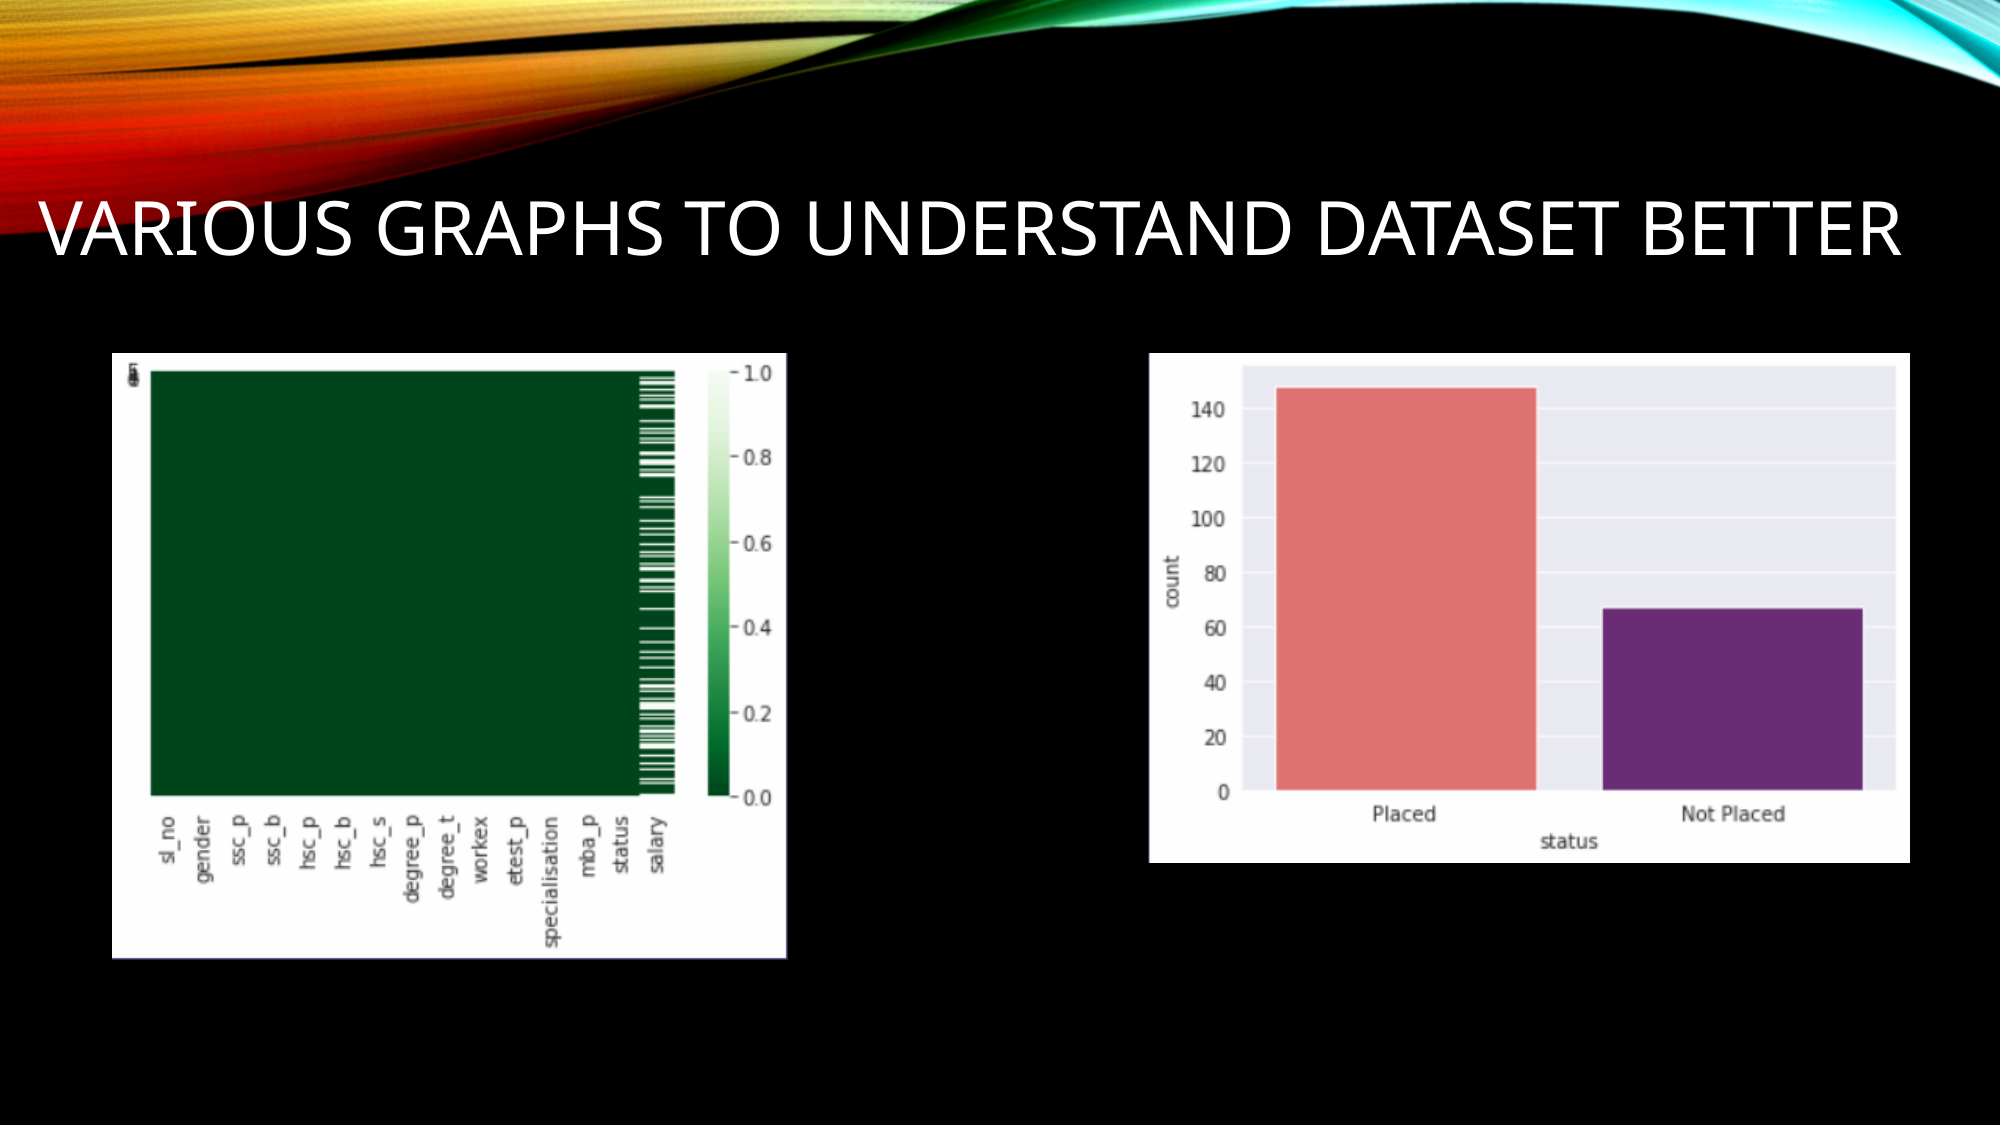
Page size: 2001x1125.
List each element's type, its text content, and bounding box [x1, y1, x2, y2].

picture [0, 0, 2000, 237]
title Various graphs to understand dataset better [23, 125, 1937, 338]
picture [1147, 353, 1910, 864]
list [112, 353, 789, 961]
